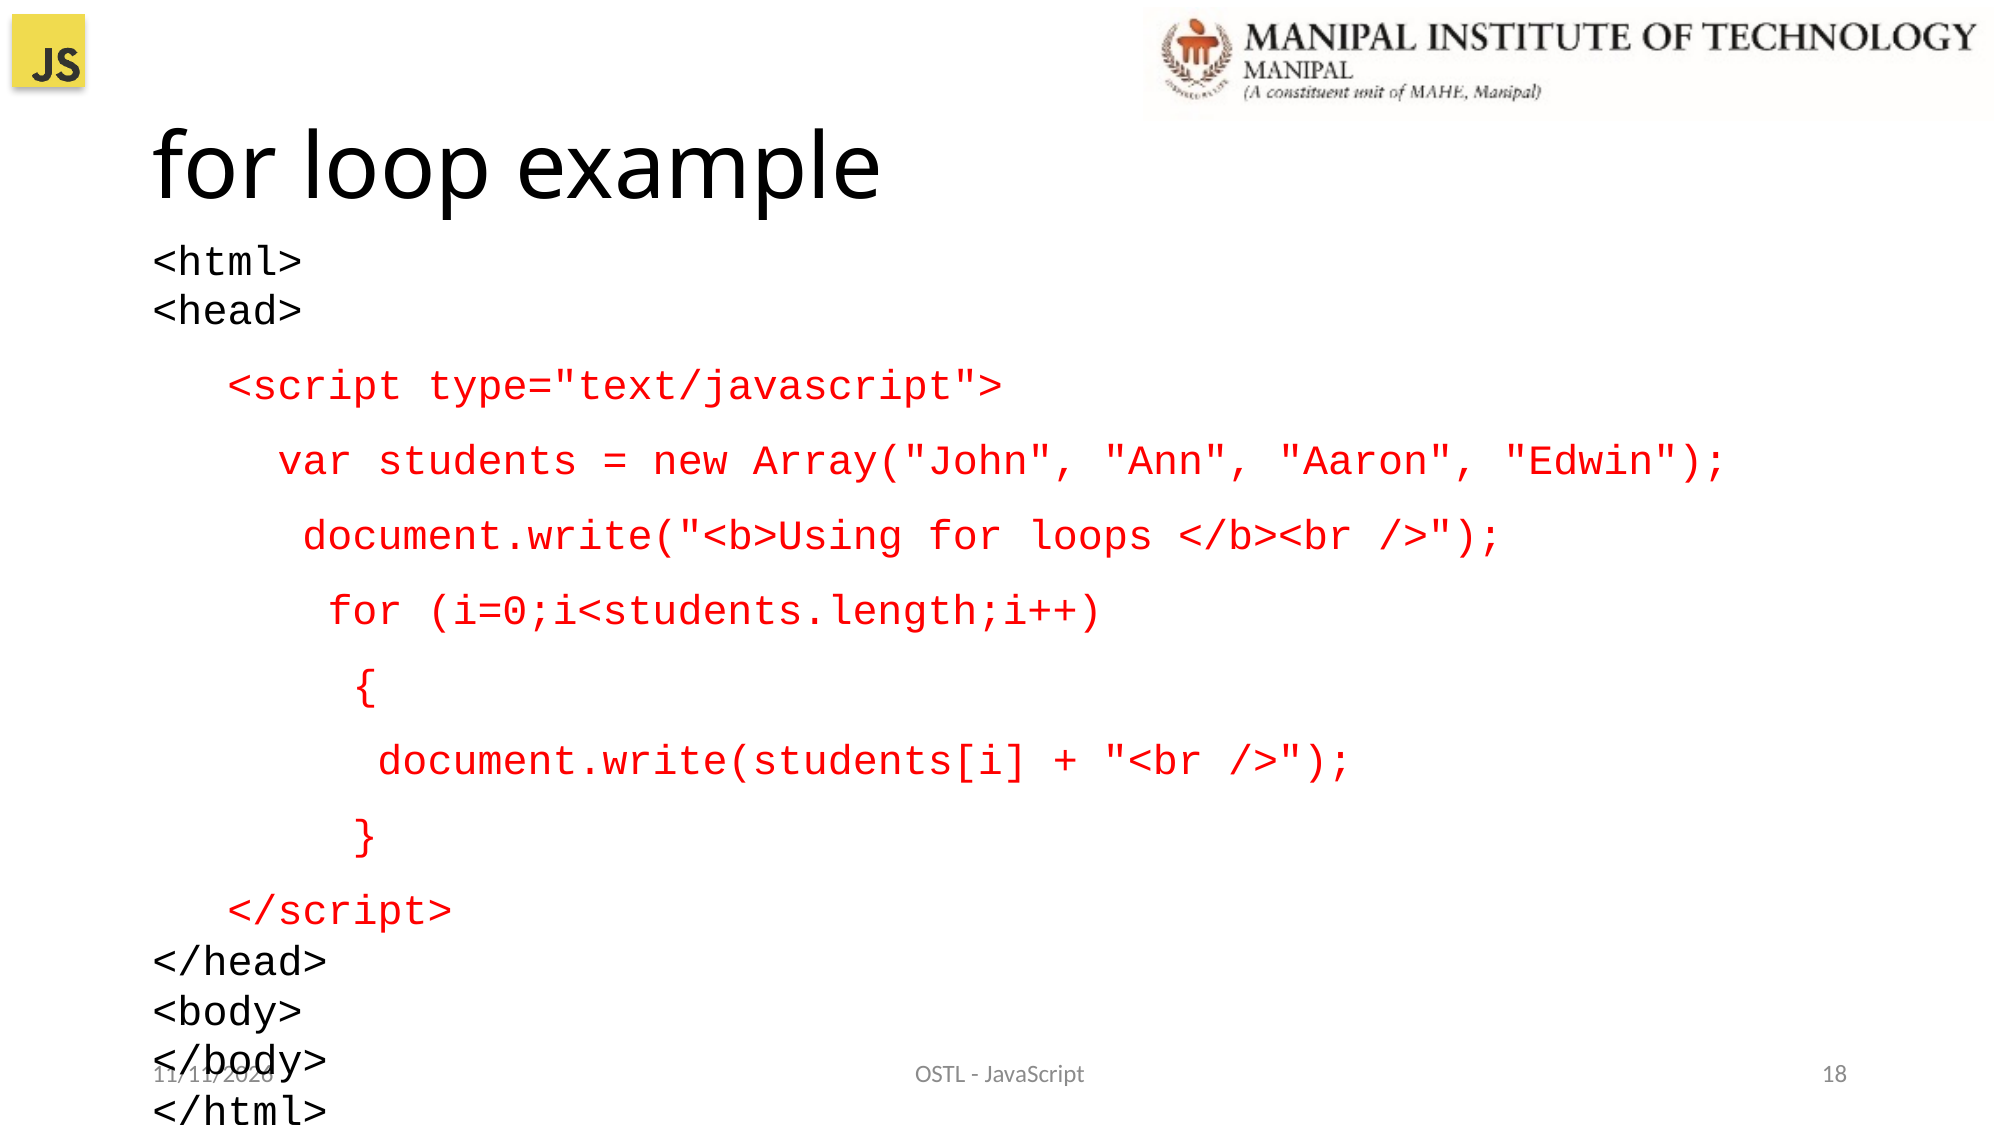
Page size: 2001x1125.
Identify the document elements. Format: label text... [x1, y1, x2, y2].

slide_number 18 [1412, 1042, 1863, 1103]
picture [12, 14, 85, 87]
picture [1143, 7, 1994, 121]
footer OSTL - JavaScript [662, 1042, 1338, 1103]
list <html> <head> <script type="text/javascript"> var students = new Array("John", "Ann", "Aaron", "Edwin"); document.write("<b>Using for loops </b><br />"); for (i=0;i<students.length;i++) { document.write(students[i] + "<br />"); } </script> </head> <body> </body> </html> [137, 225, 1863, 940]
title for loop example [137, 59, 1863, 225]
slide_number 22-Dec-21 [137, 1042, 588, 1103]
